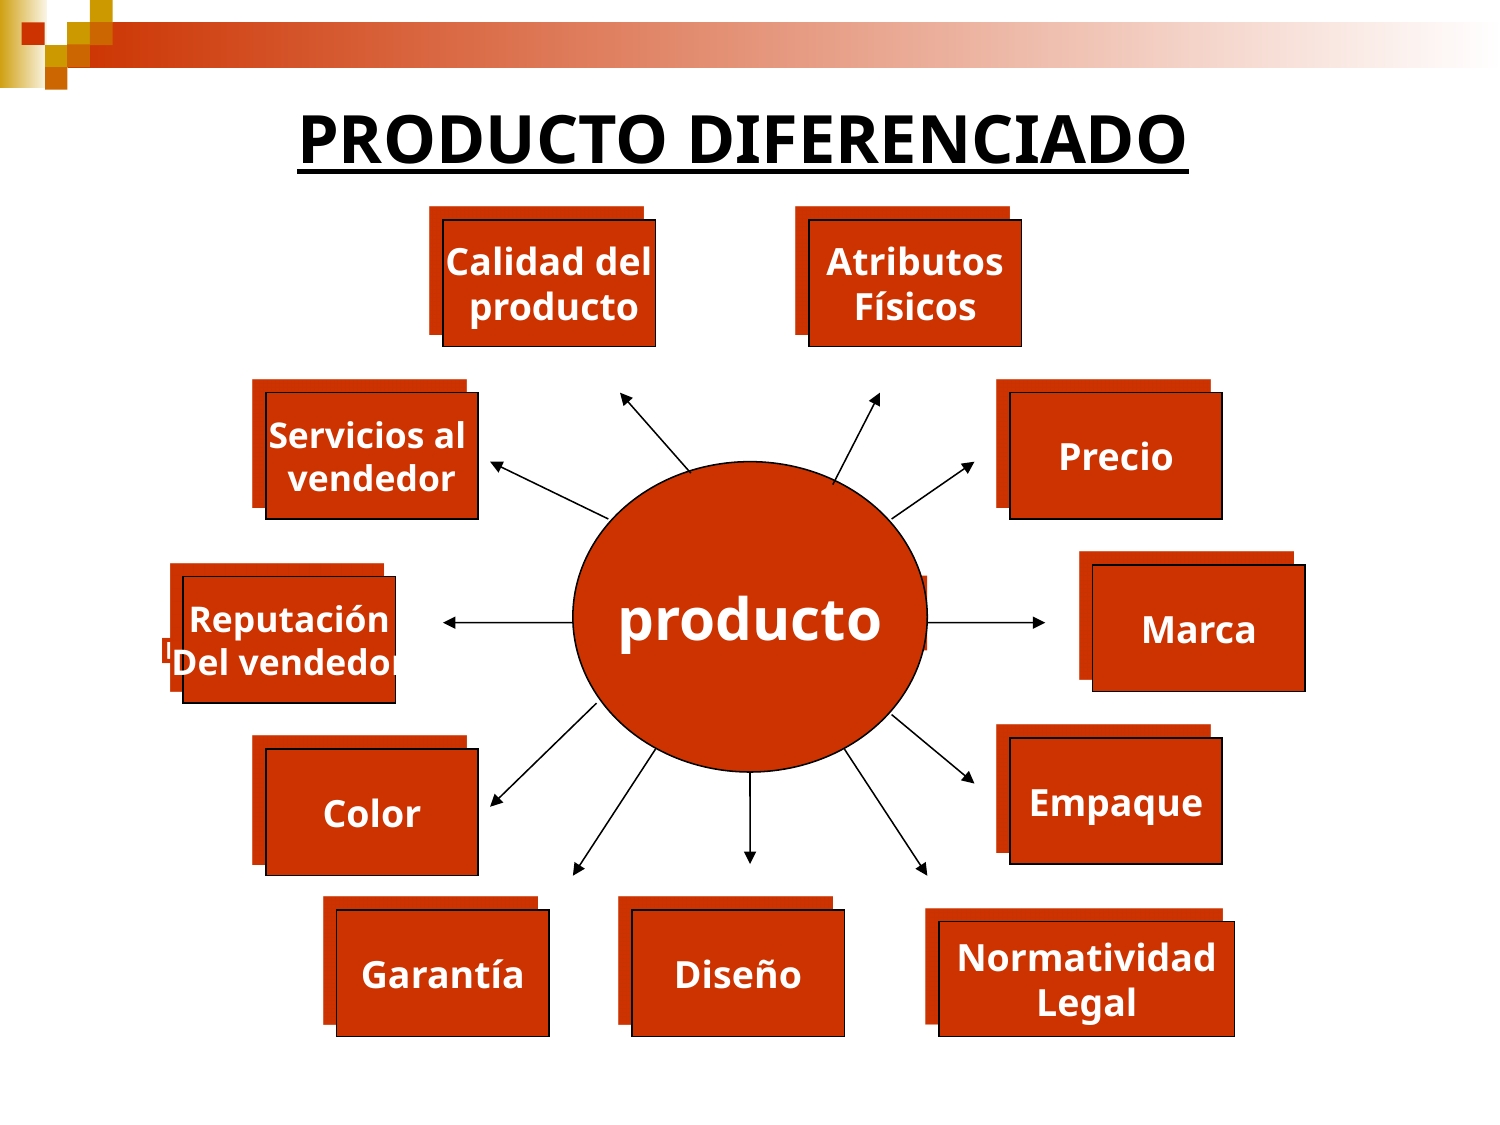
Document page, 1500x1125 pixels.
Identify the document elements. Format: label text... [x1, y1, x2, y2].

text_box Marca [1092, 565, 1306, 692]
text_box producto [572, 461, 928, 773]
text_box Garantía [336, 910, 550, 1037]
text_box [442, 616, 573, 629]
text_box Precio [1009, 392, 1223, 519]
text_box [832, 392, 880, 485]
text_box Servicios al vendedor [265, 392, 479, 519]
text_box [620, 392, 691, 474]
text_box [743, 772, 757, 865]
text_box [572, 749, 656, 876]
text_box Calidad del producto [442, 220, 656, 347]
text_box Diseño [631, 910, 845, 1037]
text_box Color [265, 749, 479, 876]
text_box [891, 714, 975, 784]
text_box [927, 616, 1046, 629]
text_box Atributos Físicos [809, 220, 1022, 347]
text_box [490, 461, 609, 520]
text_box [891, 461, 975, 520]
text_box [844, 749, 928, 876]
text_box [490, 703, 597, 807]
text_box Reputación Del vendedor [183, 576, 396, 704]
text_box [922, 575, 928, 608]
text_box Empaque [1009, 737, 1223, 865]
text_box Normatividad Legal [939, 921, 1235, 1037]
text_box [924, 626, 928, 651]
text_box PRODUCTO DIFERENCIADO [282, 89, 1205, 185]
